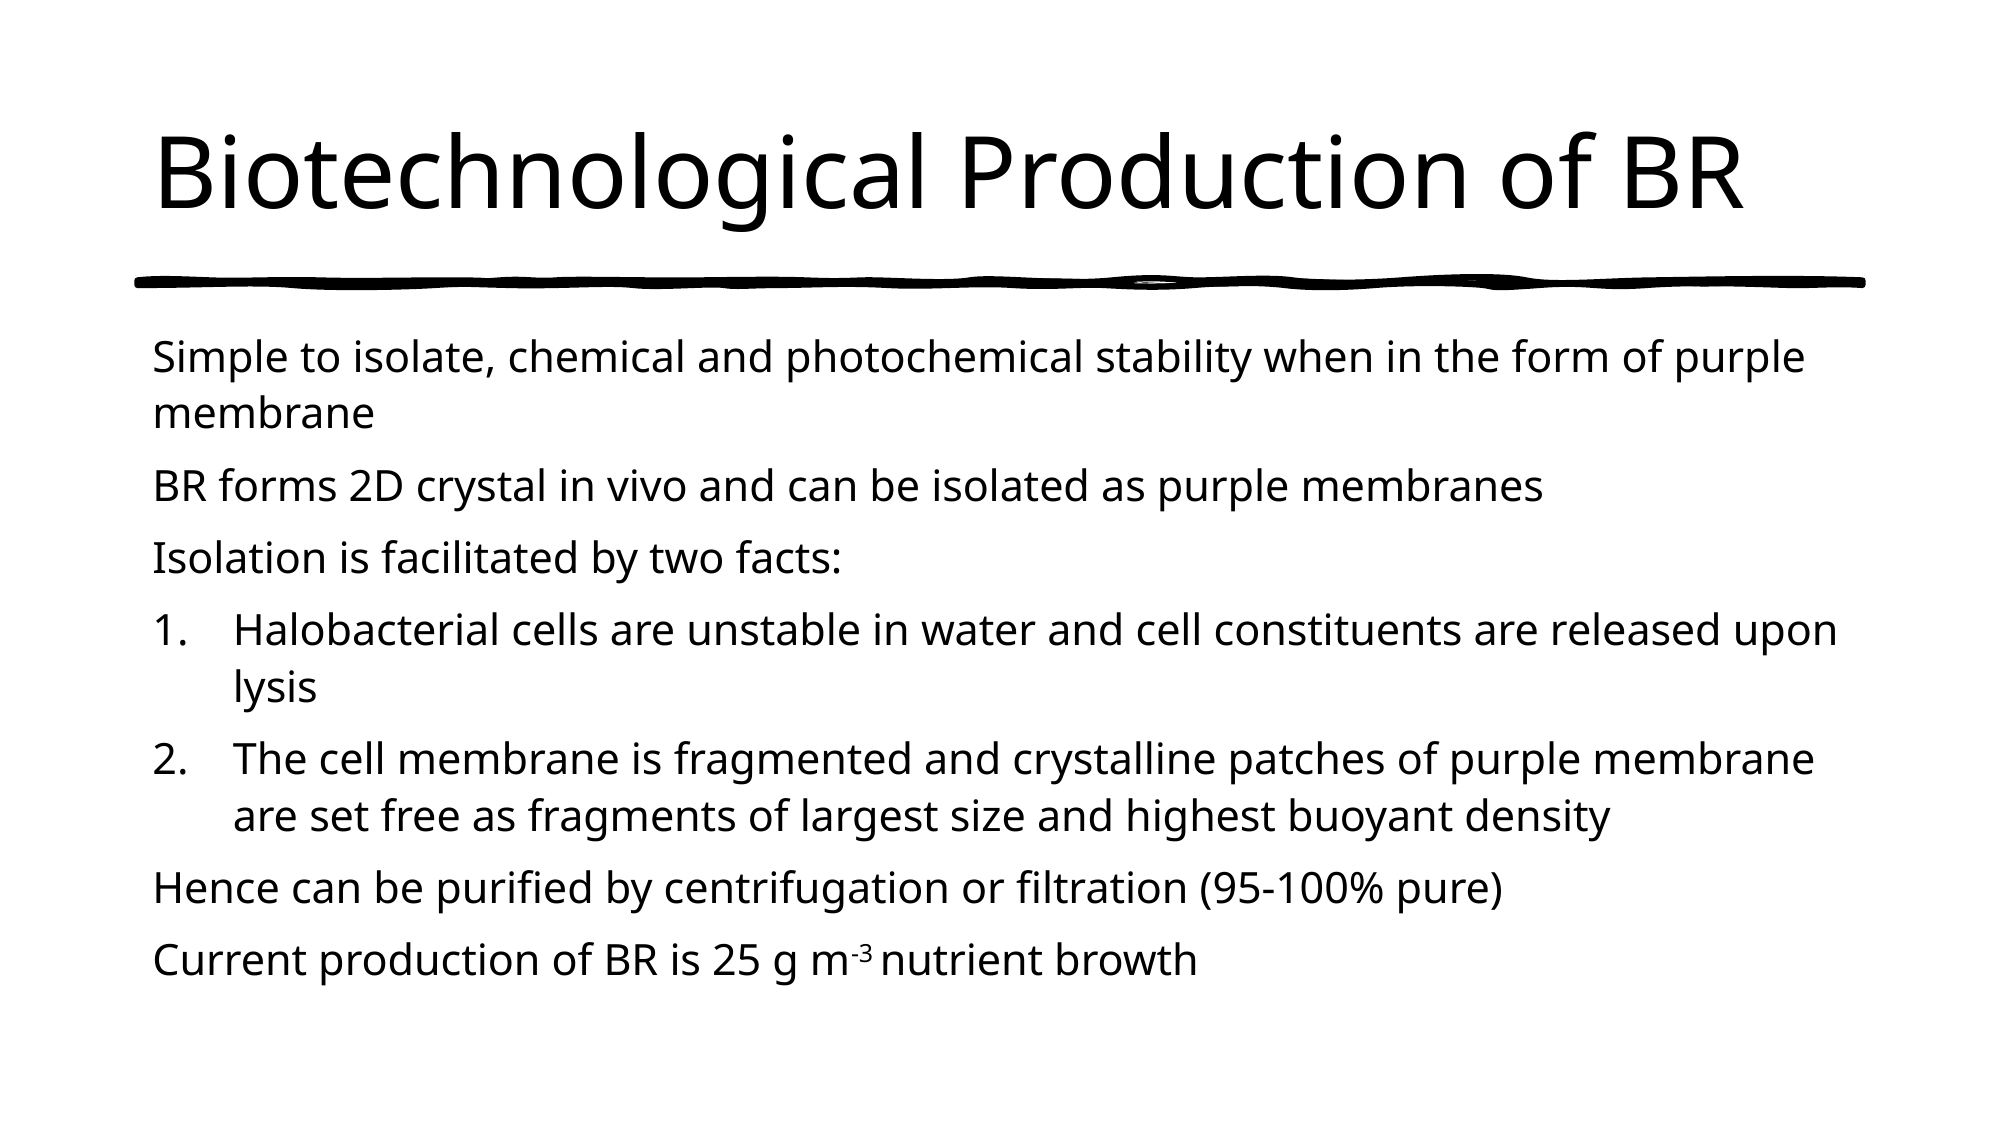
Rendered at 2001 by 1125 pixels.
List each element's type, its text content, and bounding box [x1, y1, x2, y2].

list Simple to isolate, chemical and photochemical stability when in the form of purple membrane BR forms 2D crystal in vivo and can be isolated as purple membranes Isolation is facilitated by two facts: Halobacterial cells are unstable in water and cell constituents are released upon lysis The cell membrane is fragmented and crystalline patches of purple membrane are set free as fragments of largest size and highest buoyant density Hence can be purified by centrifugation or filtration (95-100% pure) Current production of BR is 25 g m-3 nutrient browth [137, 316, 1863, 1014]
title Biotechnological Production of BR [137, 59, 1863, 278]
